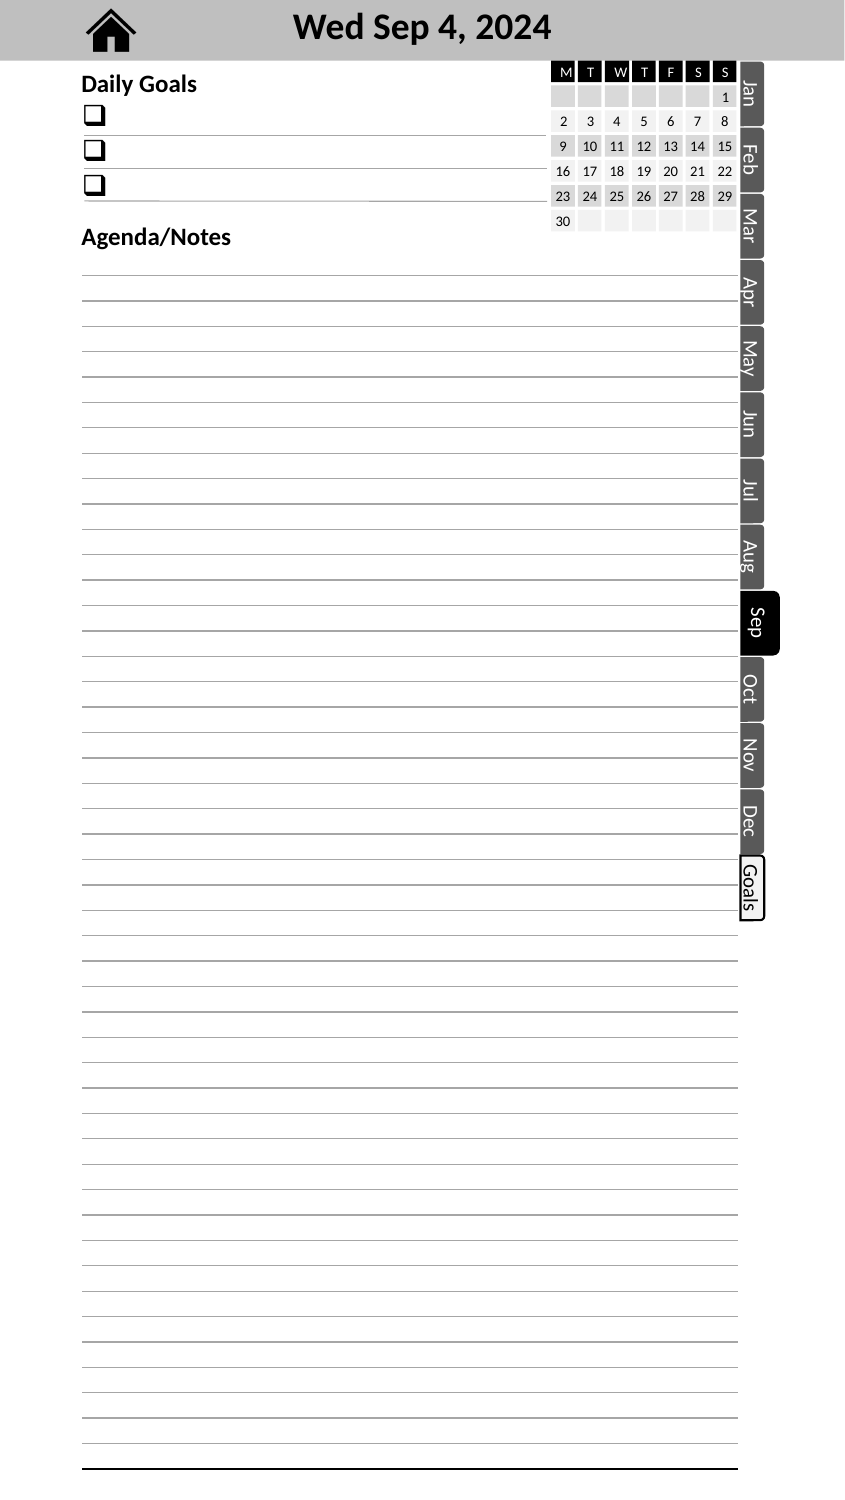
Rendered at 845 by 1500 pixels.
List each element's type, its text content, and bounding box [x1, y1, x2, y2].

list Wed Sep 4, 2024 [190, 0, 655, 61]
picture [82, 1, 140, 59]
